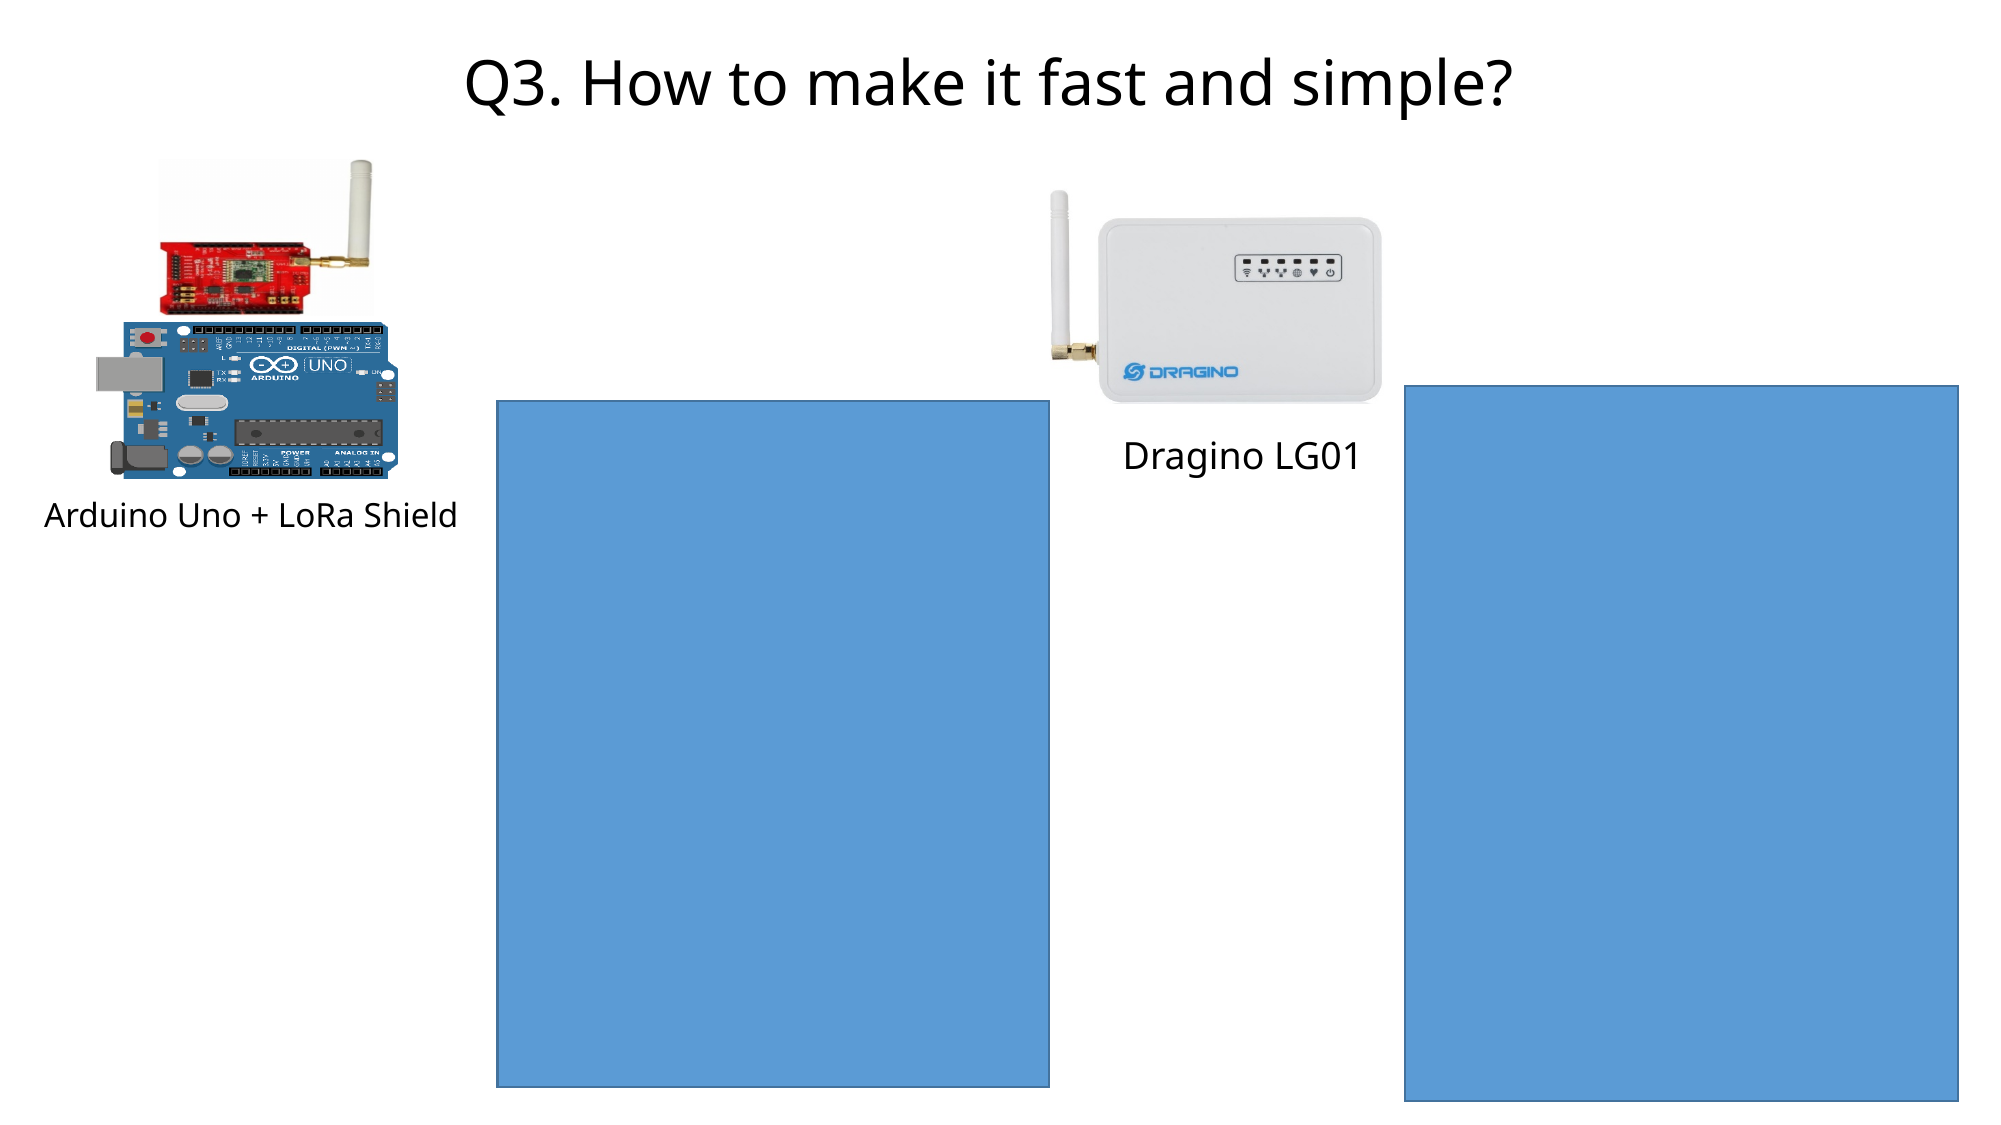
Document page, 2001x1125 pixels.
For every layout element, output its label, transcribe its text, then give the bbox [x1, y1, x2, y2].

text_box Q3. How to make it fast and simple? [93, 35, 1885, 126]
text_box [1404, 385, 1959, 1102]
text_box [496, 400, 1050, 1088]
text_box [24, 159, 479, 543]
picture [1048, 187, 1384, 404]
text_box Dragino LG01 [1107, 424, 1379, 485]
